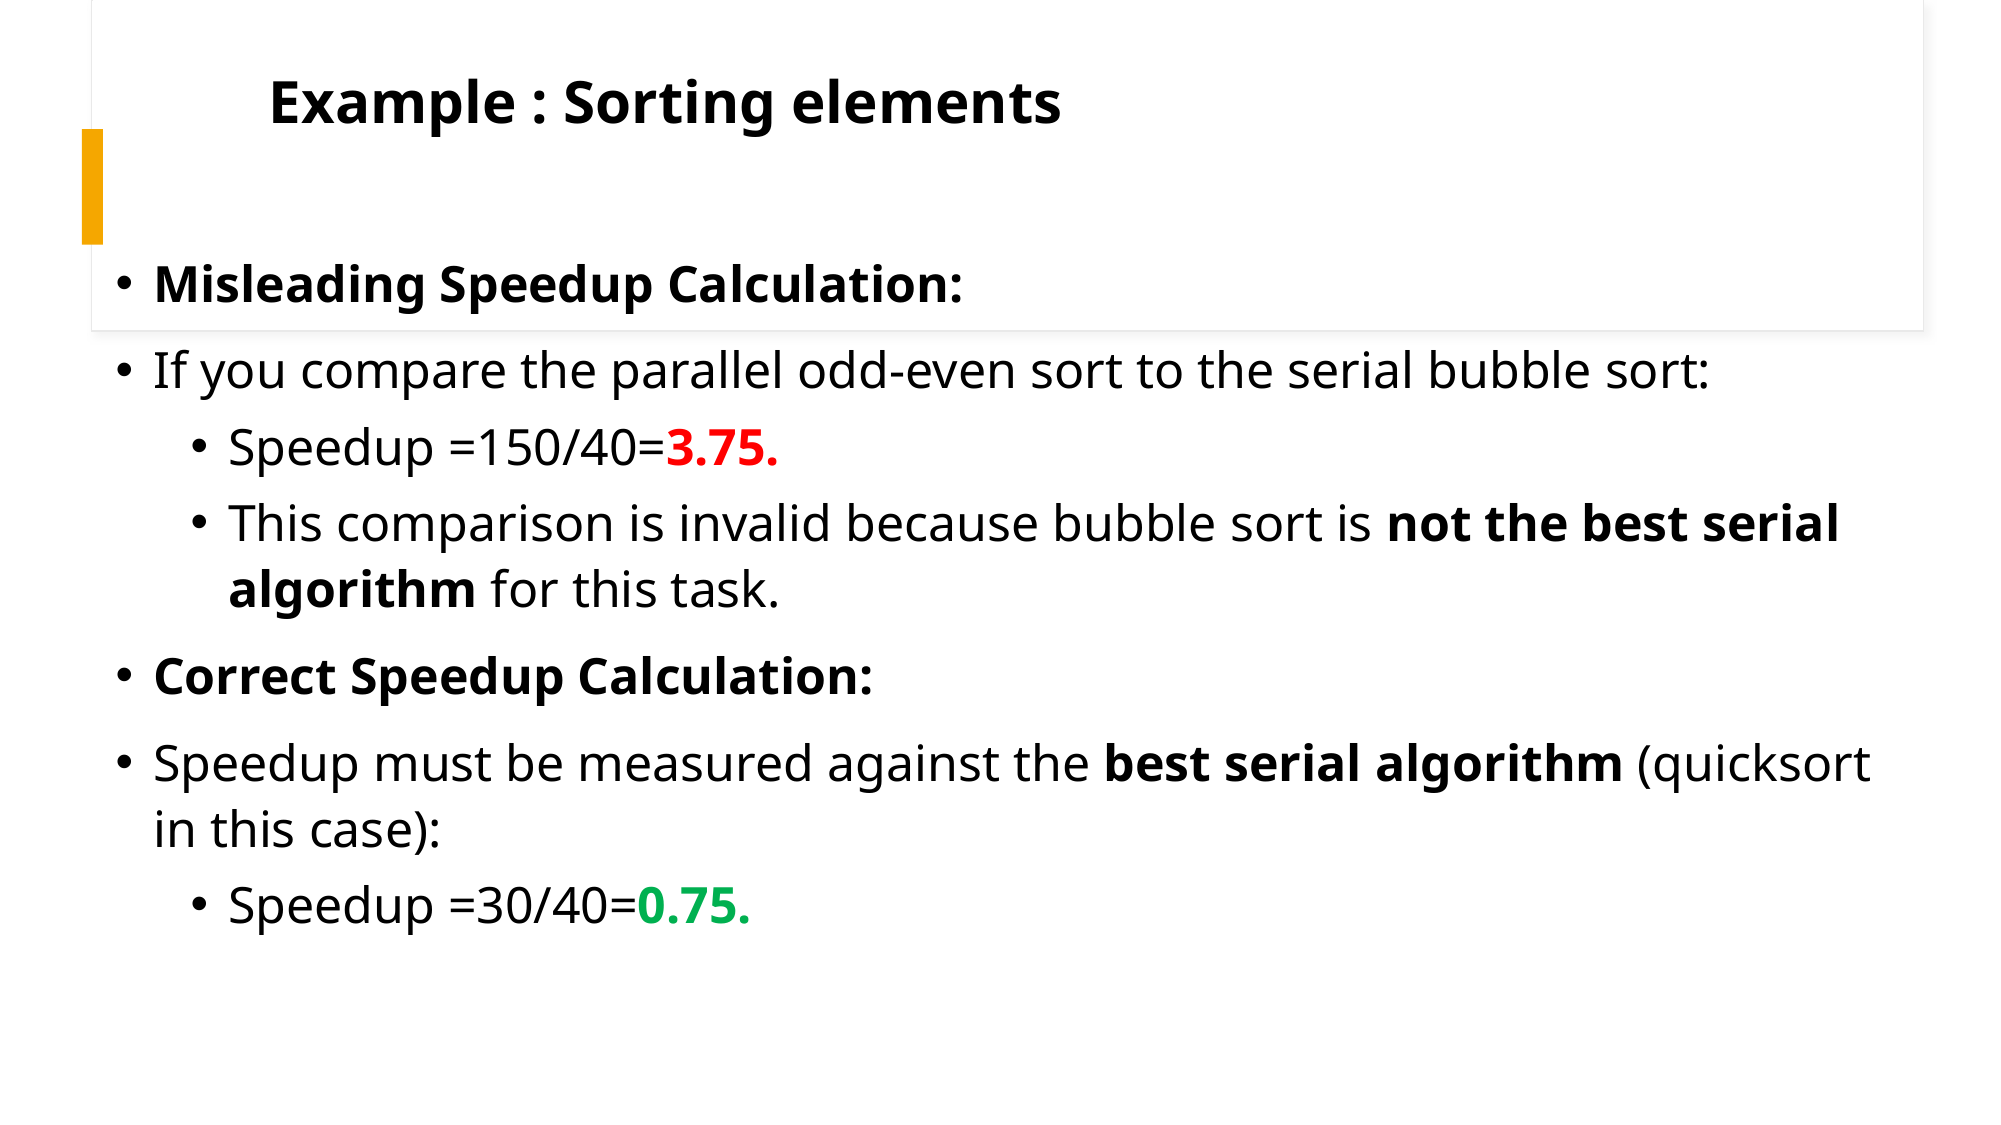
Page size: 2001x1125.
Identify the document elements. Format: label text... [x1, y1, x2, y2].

title Example : Sorting elements [254, 0, 1738, 211]
list Misleading Speedup Calculation: If you compare the parallel odd-even sort to the serial bubble sort: Speedup =150/40=3.75. This comparison is invalid because bubble sort is not the best serial algorithm for this task. Correct Speedup Calculation: Speedup must be measured against the best serial algorithm (quicksort in this case): Speedup =30/40=0.75. [100, 238, 1914, 1036]
